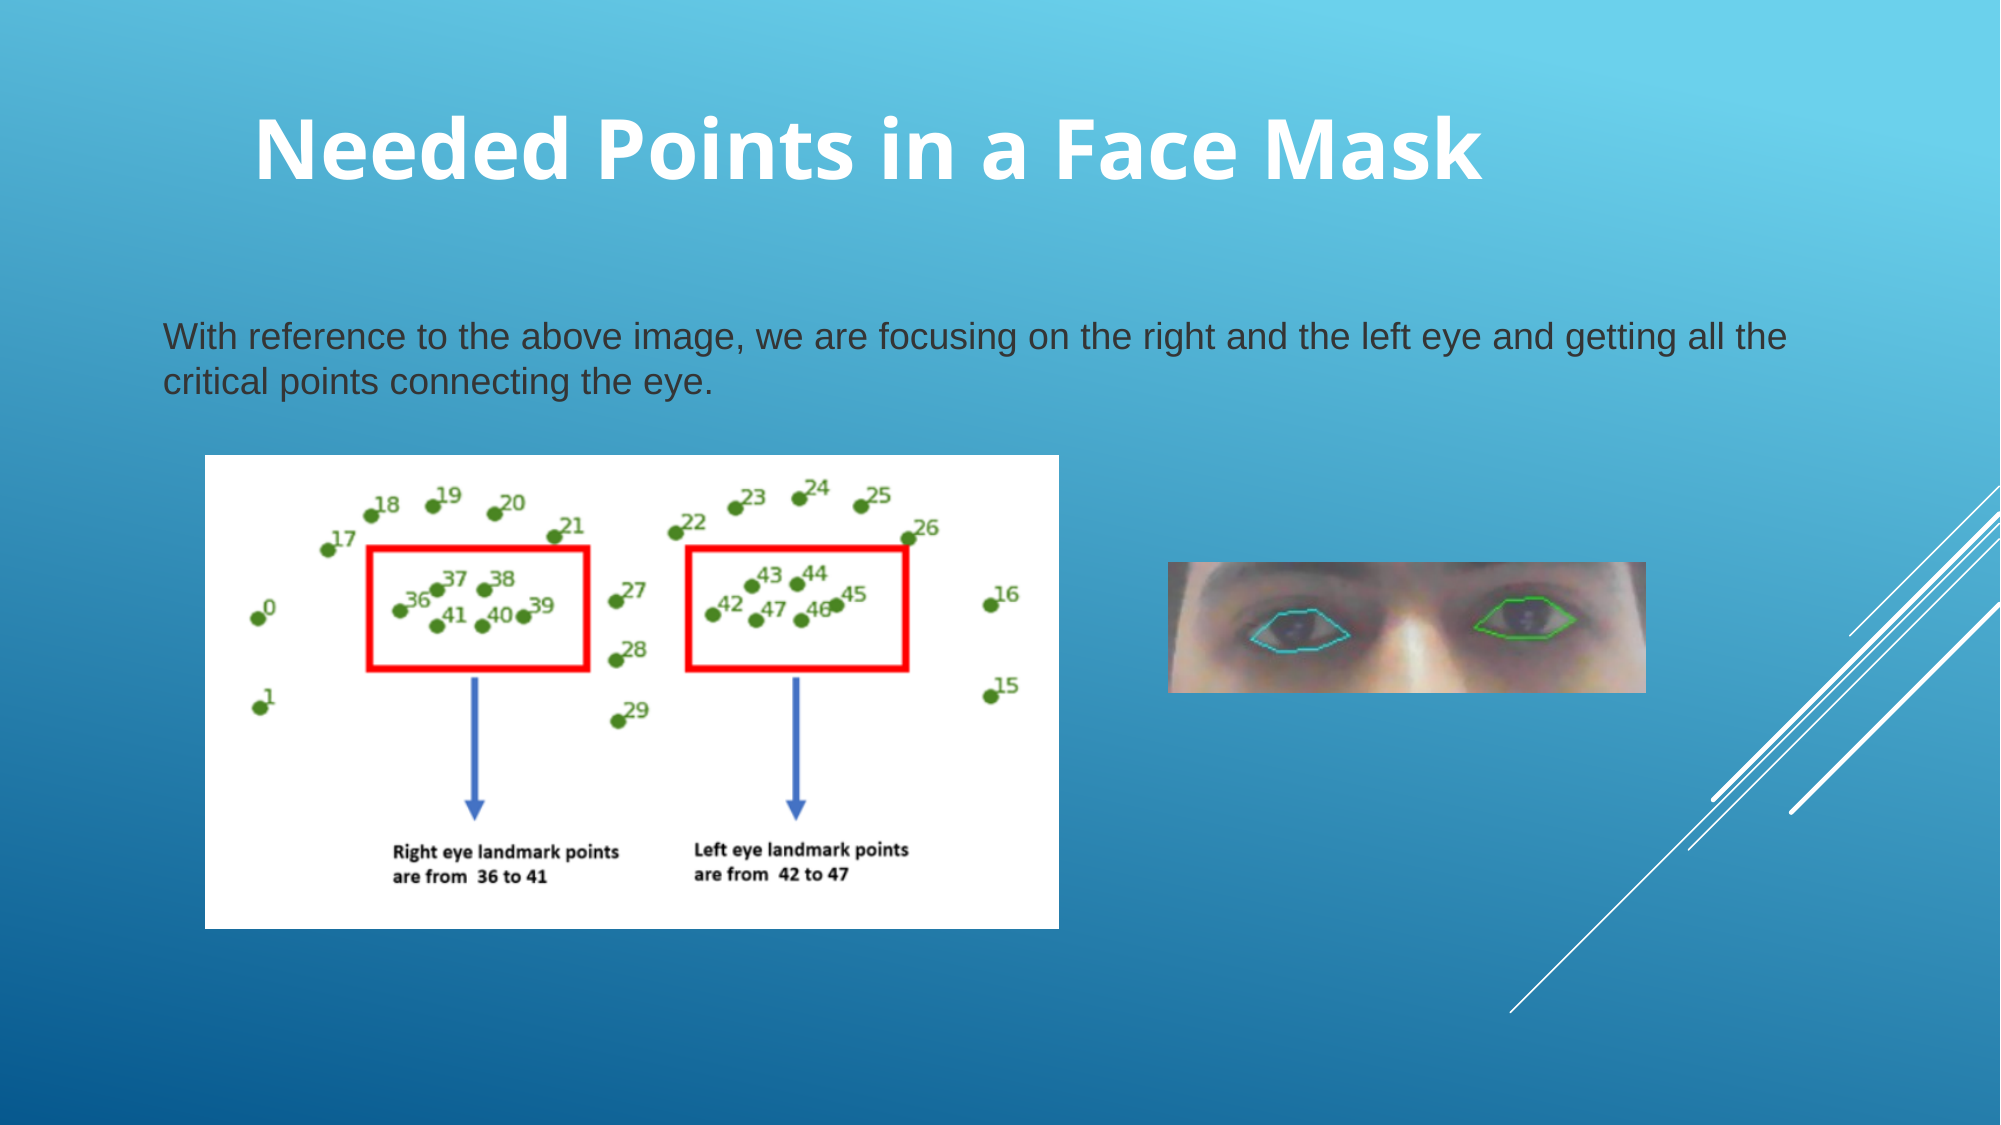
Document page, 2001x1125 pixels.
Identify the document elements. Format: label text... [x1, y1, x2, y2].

picture [205, 455, 1060, 929]
text_box With reference to the above image, we are focusing on the right and the left eye and getting all the critical points connecting the eye. [148, 304, 1852, 454]
picture [1168, 562, 1646, 693]
text_box Needed Points in a Face Mask [237, 89, 1762, 204]
